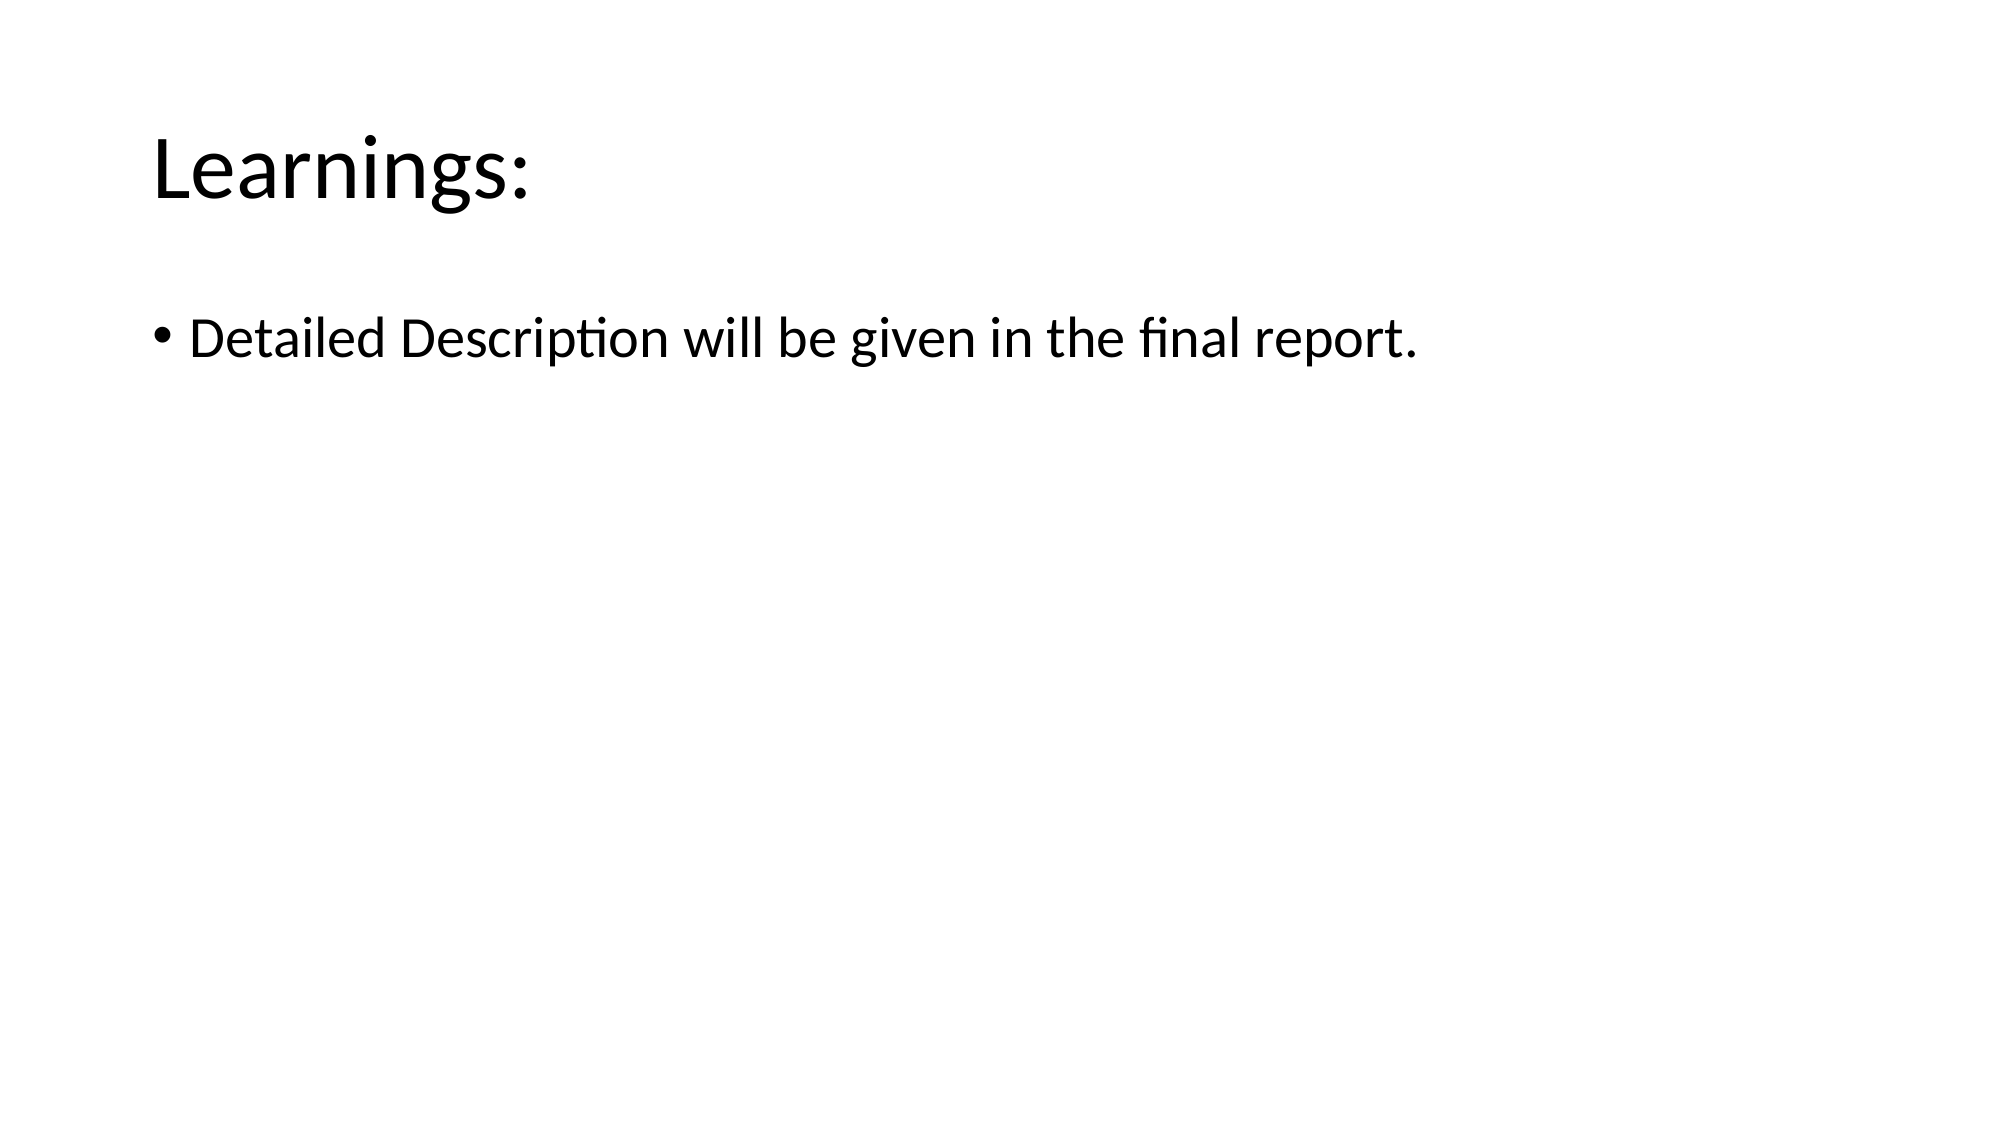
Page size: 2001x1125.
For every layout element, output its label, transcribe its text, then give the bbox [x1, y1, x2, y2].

list Detailed Description will be given in the final report. [137, 299, 1863, 1014]
title Learnings: [137, 59, 1863, 278]
